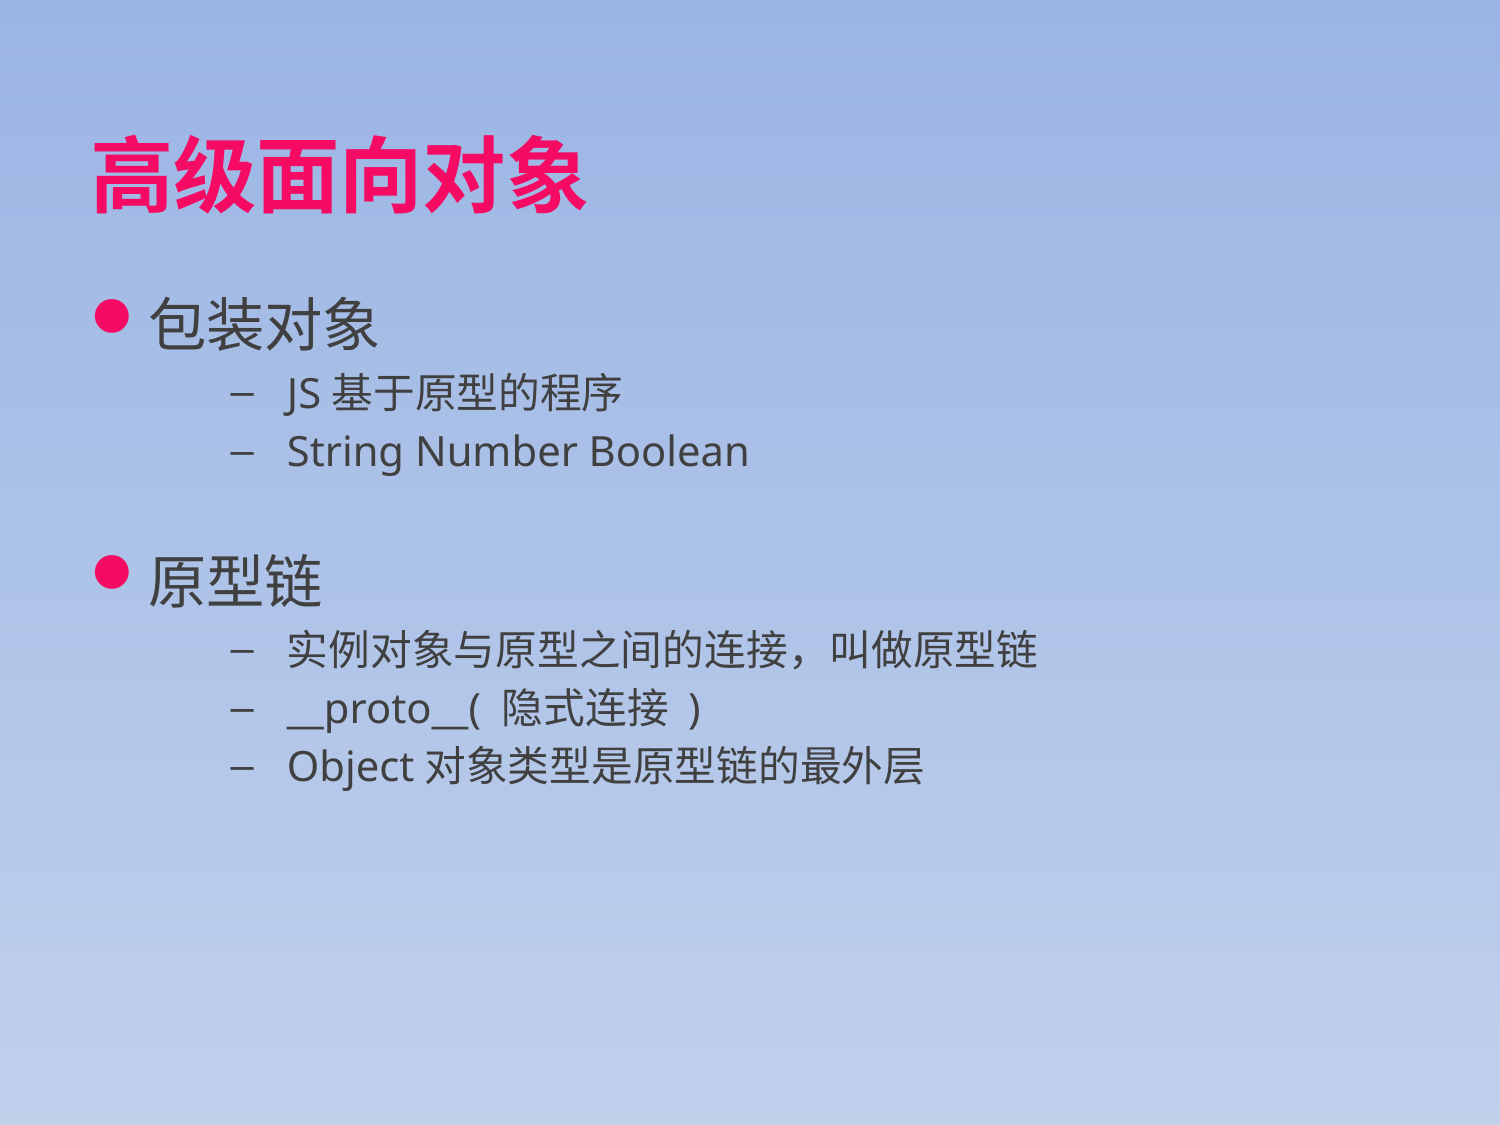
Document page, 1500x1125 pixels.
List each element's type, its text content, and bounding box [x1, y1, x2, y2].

list 包装对象 JS基于原型的程序 String Number Boolean 原型链 实例对象与原型之间的连接，叫做原型链 __proto__( 隐式连接 ) Object对象类型是原型链的最外层 [74, 280, 1426, 1036]
title 高级面向对象 [74, 79, 1426, 268]
